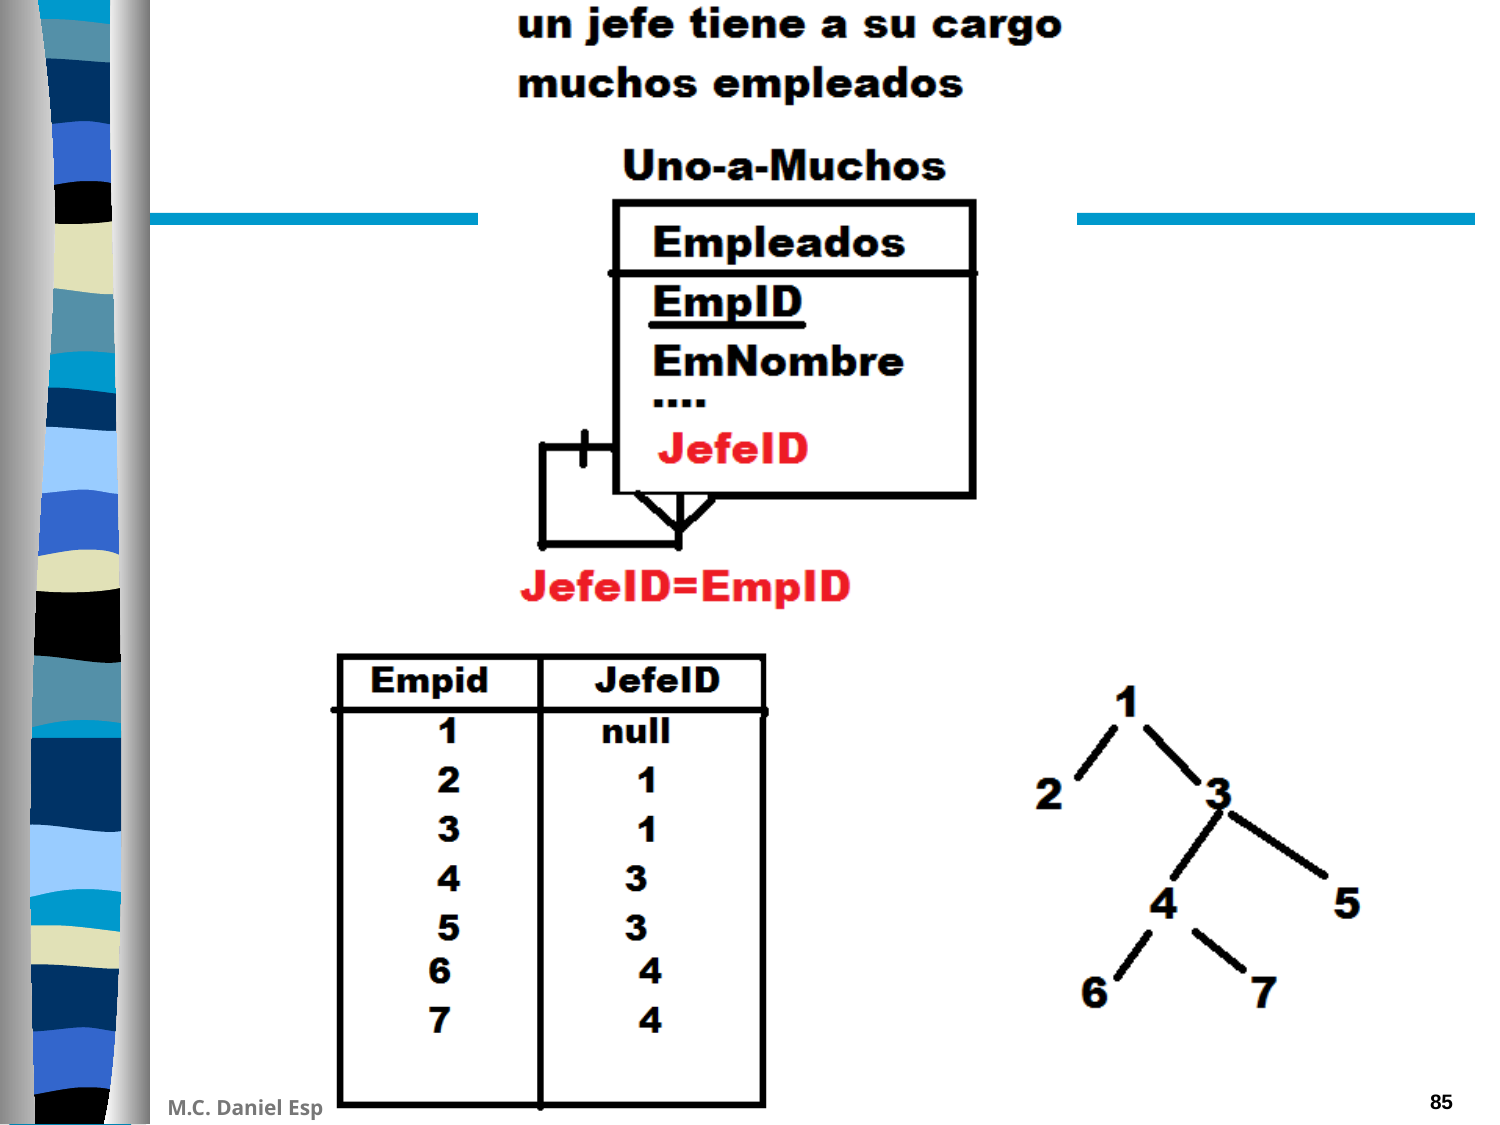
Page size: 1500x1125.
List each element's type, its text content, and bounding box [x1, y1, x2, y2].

picture [324, 650, 778, 1120]
slide_number 85 [1155, 1081, 1469, 1122]
picture [477, 0, 1077, 615]
picture [1021, 642, 1382, 1099]
